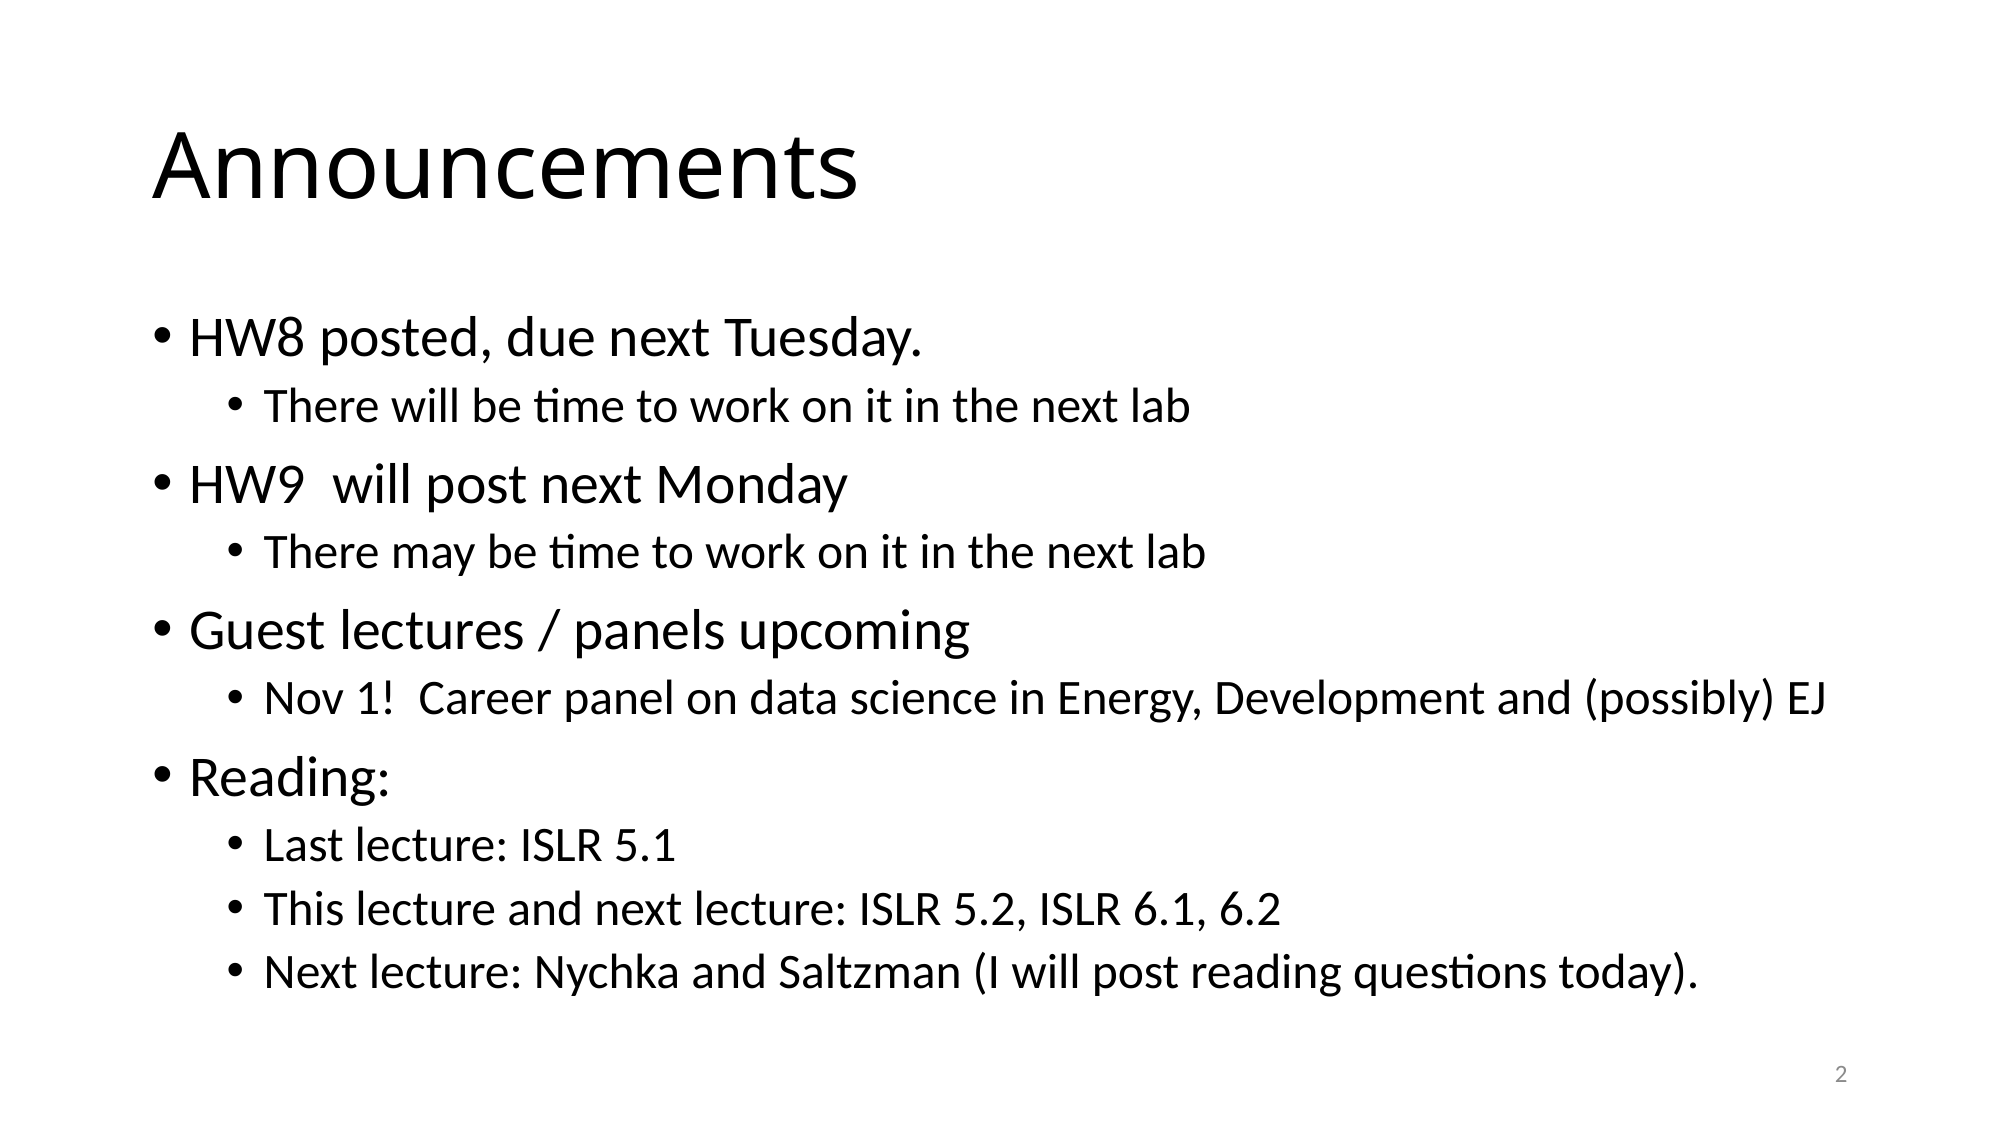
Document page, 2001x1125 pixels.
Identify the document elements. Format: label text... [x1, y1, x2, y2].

slide_number 2 [1412, 1042, 1863, 1103]
title Announcements [137, 59, 1863, 278]
list HW8 posted, due next Tuesday. There will be time to work on it in the next lab HW9 will post next Monday There may be time to work on it in the next lab Guest lectures / panels upcoming Nov 1! Career panel on data science in Energy, Development and (possibly) EJ Reading: Last lecture: ISLR 5.1 This lecture and next lecture: ISLR 5.2, ISLR 6.1, 6.2 Next lecture: Nychka and Saltzman (I will post reading questions today). [137, 299, 1863, 1014]
